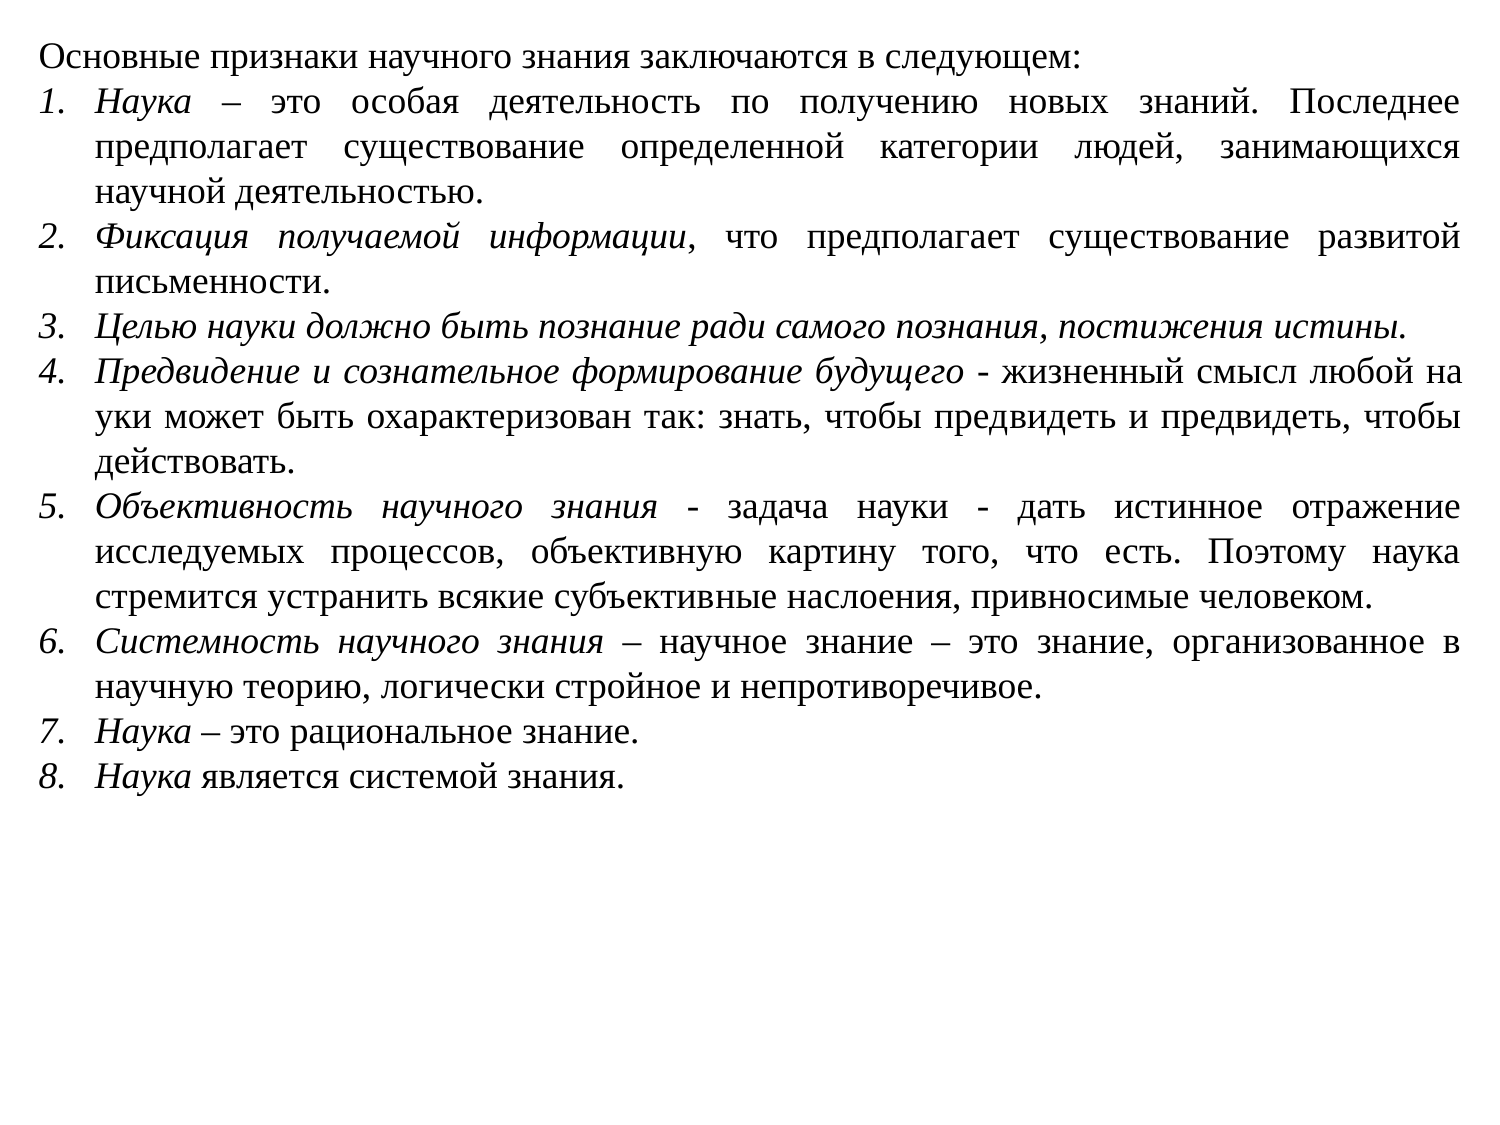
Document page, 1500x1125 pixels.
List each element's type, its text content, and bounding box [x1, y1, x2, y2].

subtitle Основные признаки научного знания заключаются в следующем: Наука – это особая деятельность по получению новых знаний. Последнее предполагает существование определенной категории людей, занимающихся научной деятельностью. Фиксация получаемой информации, что предполагает существование развитой письменности. Целью науки должно быть познание ради самого познания, постижения истины. Предвидение и созна­тельное формирование будущего - жизненный смысл любой на­уки может быть охарактеризован так: знать, чтобы пред­видеть и предвидеть, чтобы действовать. Объективность научного знания - задача науки - дать истинное отражение исследуемых процессов, объективную картину того, что есть. Поэтому наука стремится устранить всякие субъектив­ные наслоения, привносимые человеком. Системность научного знания – научное знание – это знание, организованное в научную теорию, ло­гически стройное и непротиворечивое. Наука – это рациональное знание. Наука является системой знания. [23, 23, 1477, 1102]
